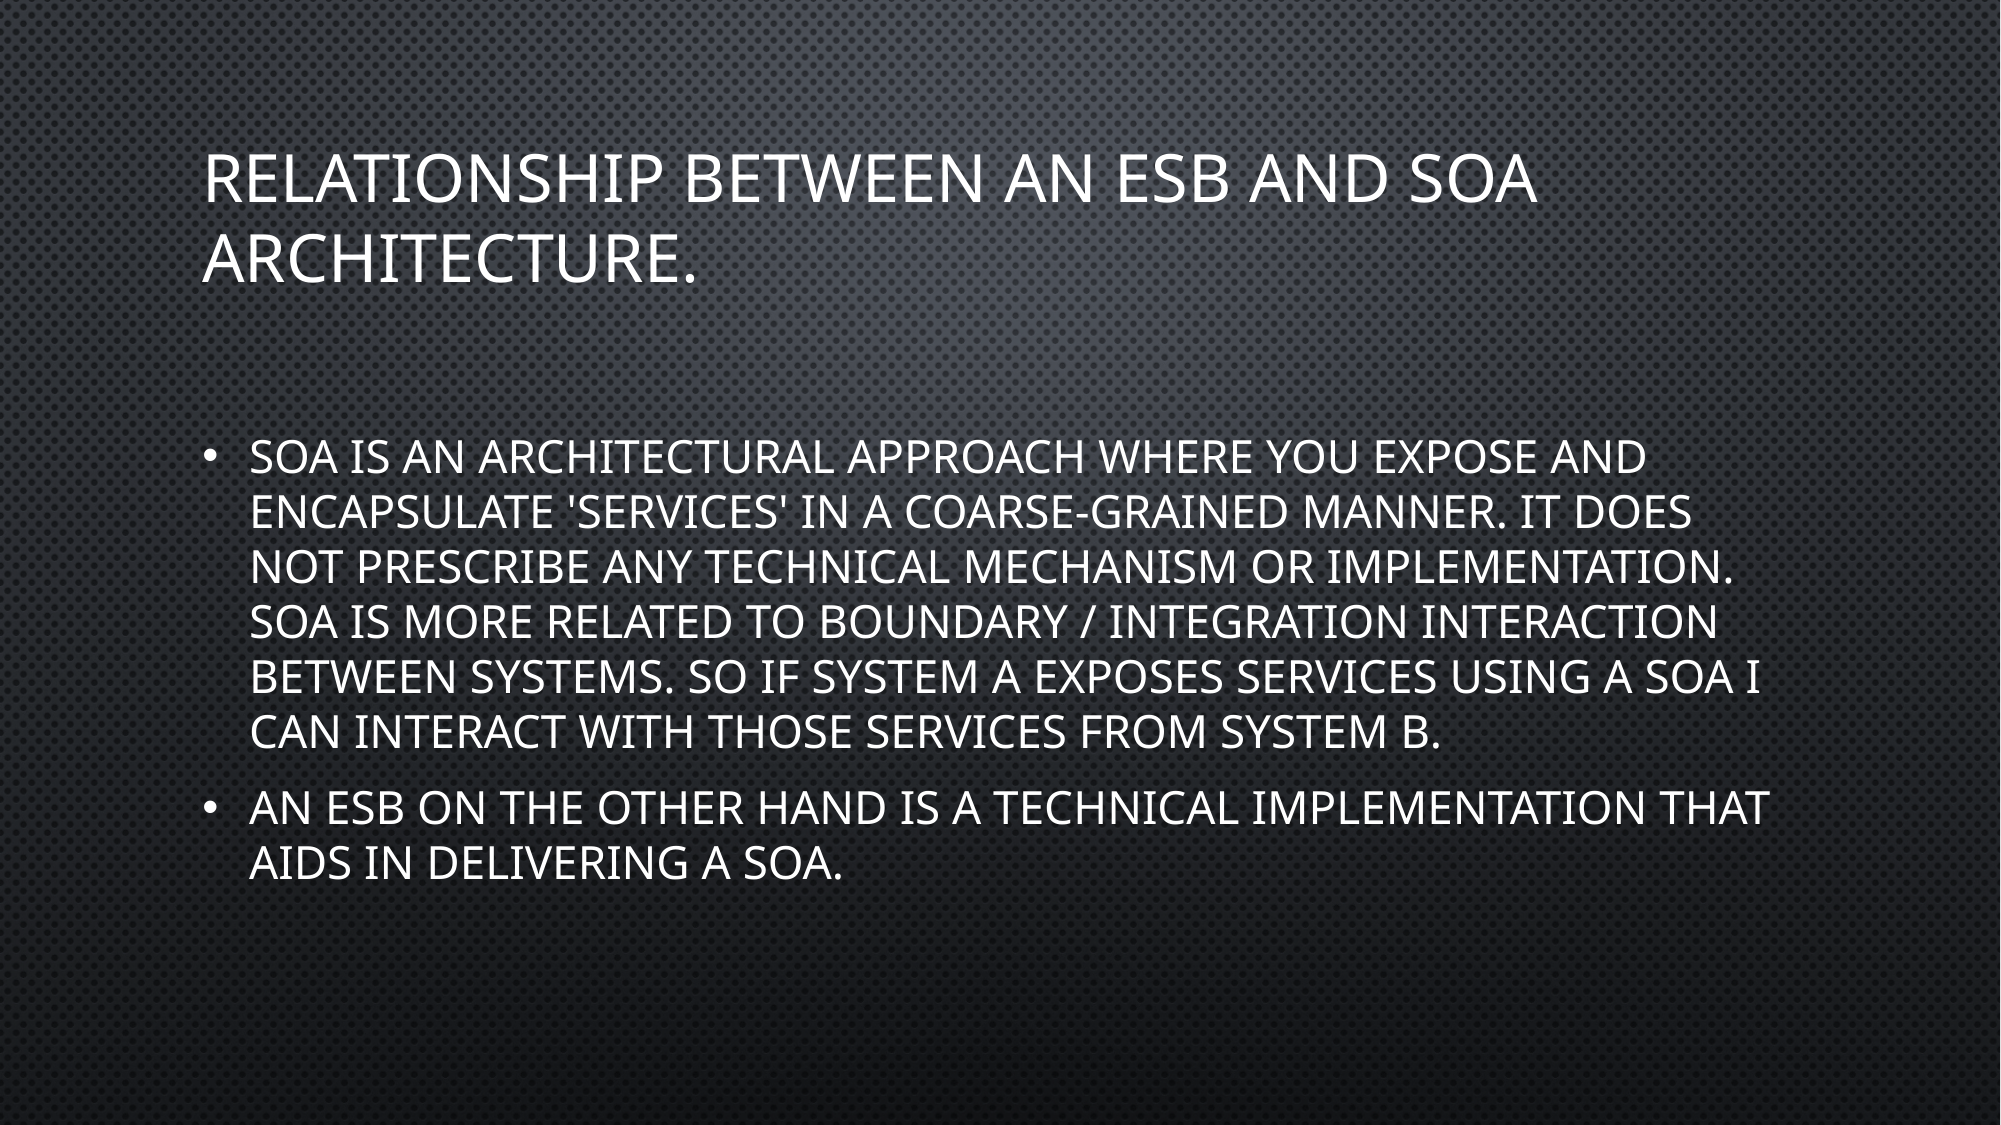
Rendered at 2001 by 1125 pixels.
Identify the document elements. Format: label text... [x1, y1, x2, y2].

list SOA is an architectural approach where you expose and encapsulate 'services' in a coarse-grained manner. It does not prescribe any technical mechanism or implementation. SOA is more related to boundary / integration interaction between systems. So if system A exposes services using a SOA I can interact with those services from system B. An ESB on the other hand is a technical implementation that aids in delivering a SOA. [187, 437, 1813, 950]
title Relationship between an ESB and SOA architecture. [187, 99, 1813, 413]
